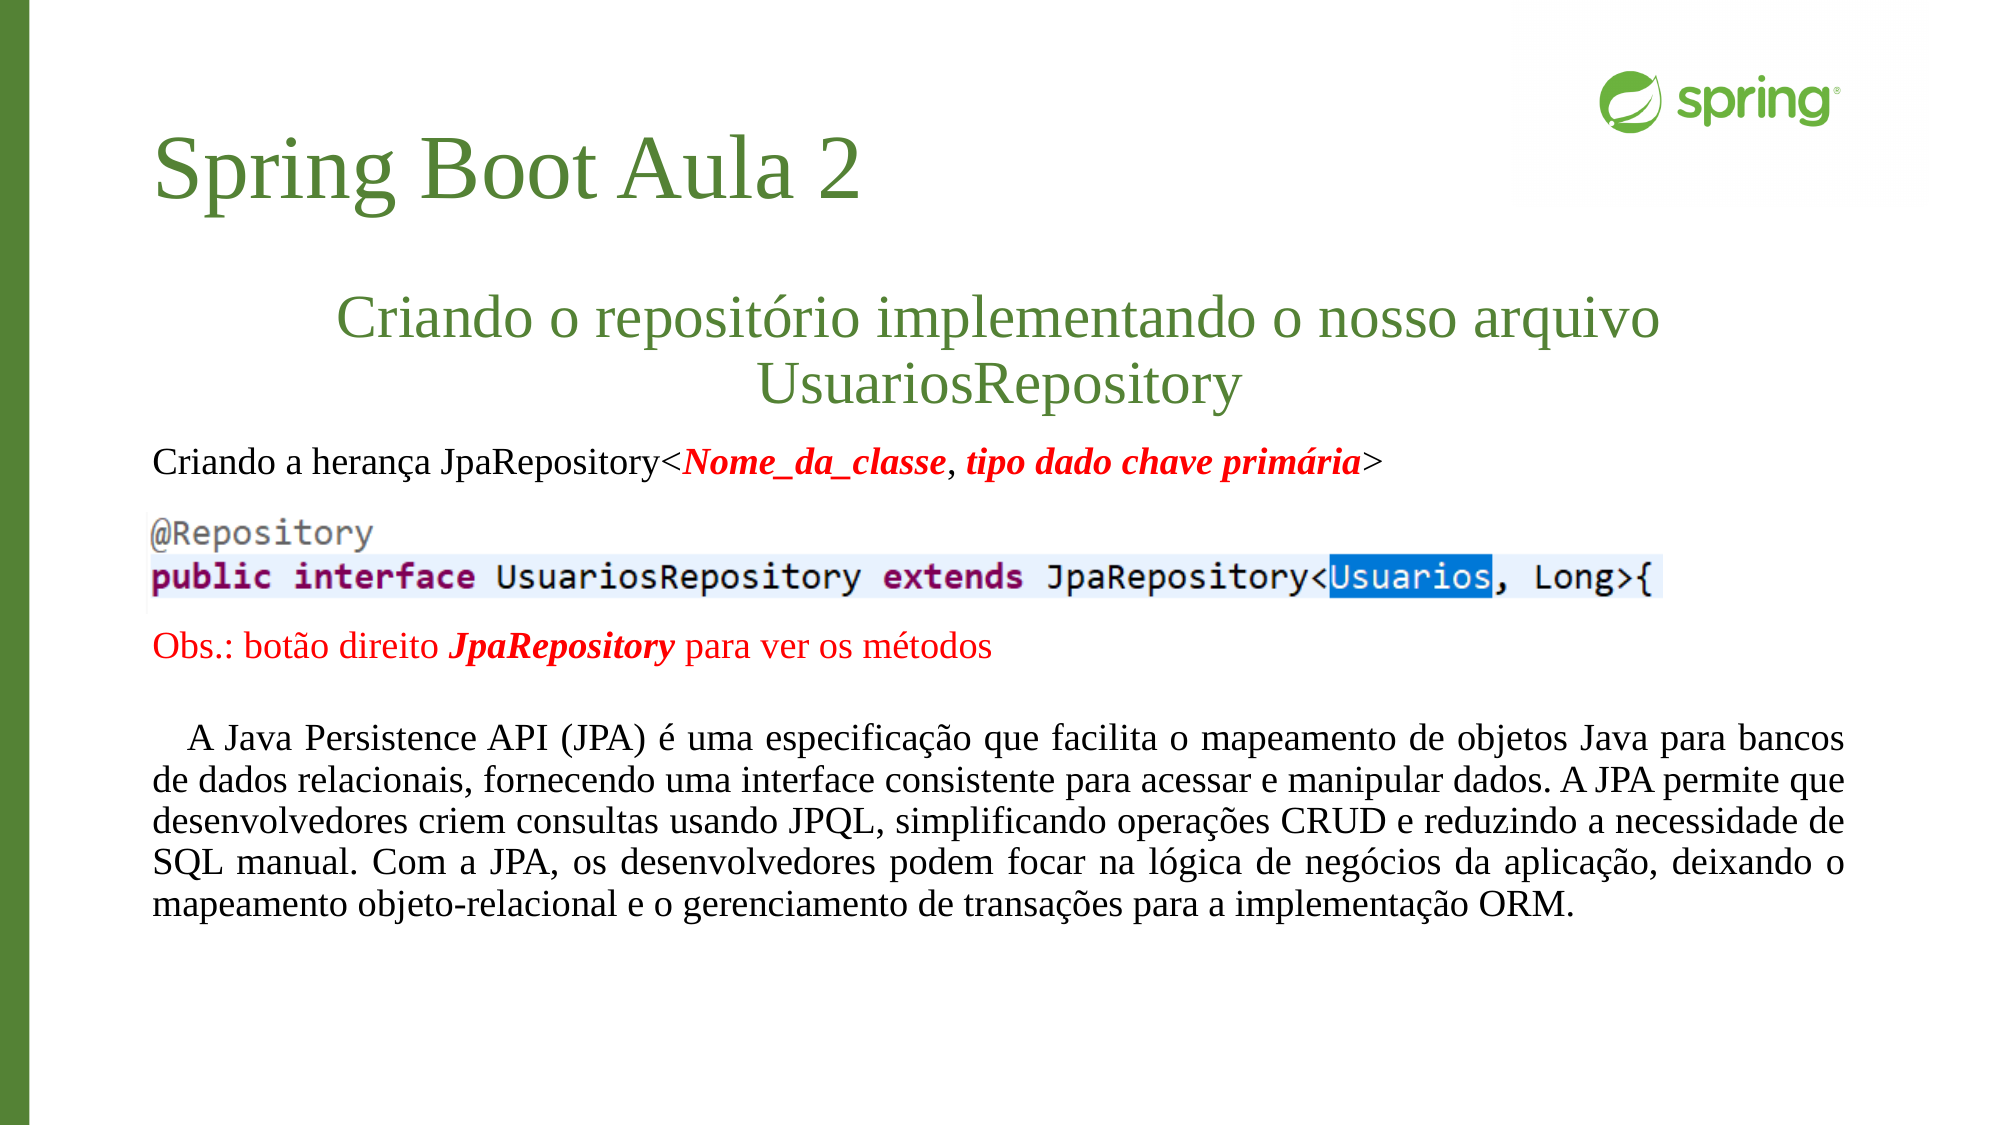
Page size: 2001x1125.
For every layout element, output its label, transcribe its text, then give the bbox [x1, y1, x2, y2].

picture [1519, 5, 1921, 199]
title Spring Boot Aula 2 [137, 59, 1863, 277]
picture [137, 511, 1663, 614]
list Criando o repositório implementando o nosso arquivo UsuariosRepository Criando a herança JpaRepository<Nome_da_classe, tipo dado chave primária> Obs.: botão direito JpaRepository para ver os métodos A Java Persistence API (JPA) é uma especificação que facilita o mapeamento de objetos Java para bancos de dados relacionais, fornecendo uma interface consistente para acessar e manipular dados. A JPA permite que desenvolvedores criem consultas usando JPQL, simplificando operações CRUD e reduzindo a necessidade de SQL manual. Com a JPA, os desenvolvedores podem focar na lógica de negócios da aplicação, deixando o mapeamento objeto-relacional e o gerenciamento de transações para a implementação ORM. [137, 277, 1863, 1034]
